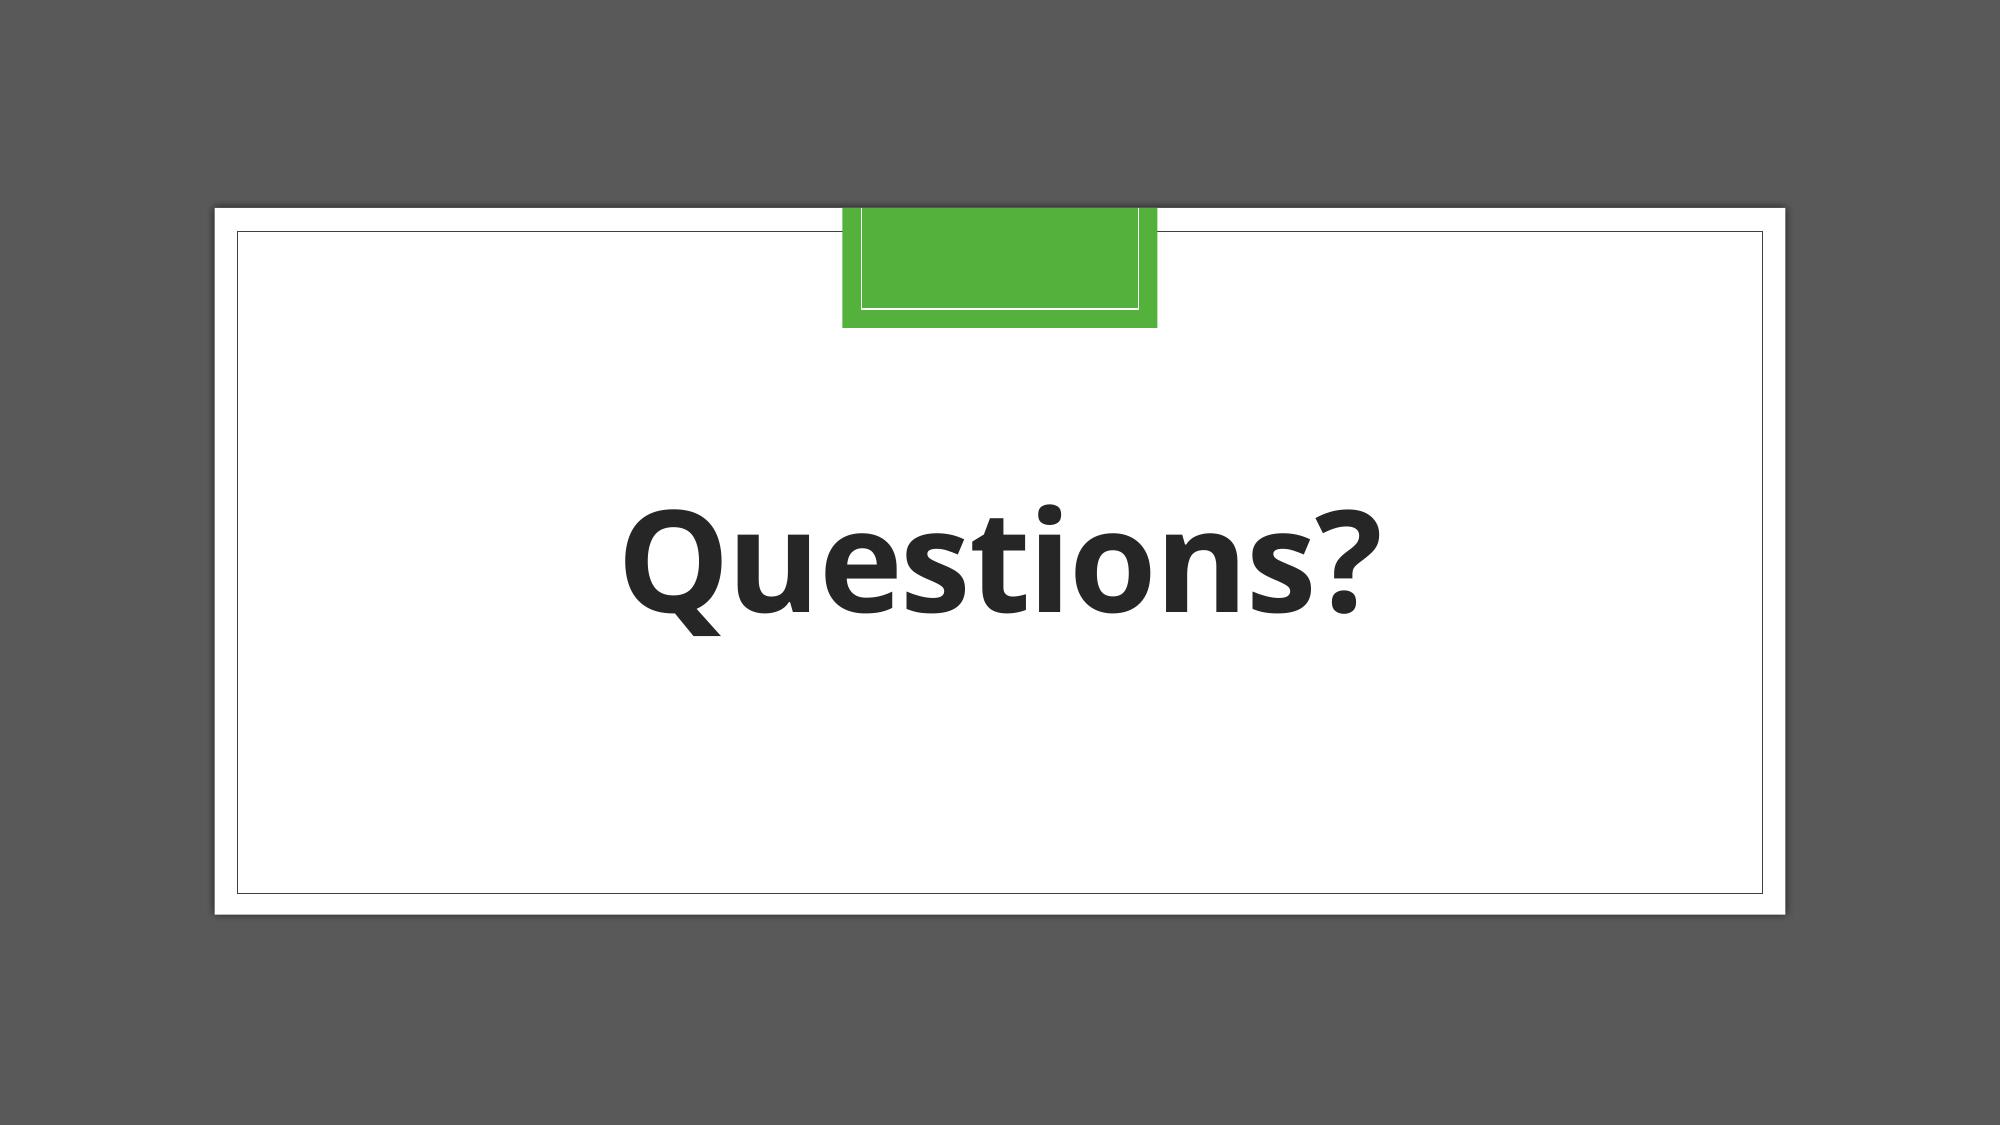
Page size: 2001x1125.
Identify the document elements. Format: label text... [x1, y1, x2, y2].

title Questions? [267, 373, 1733, 769]
